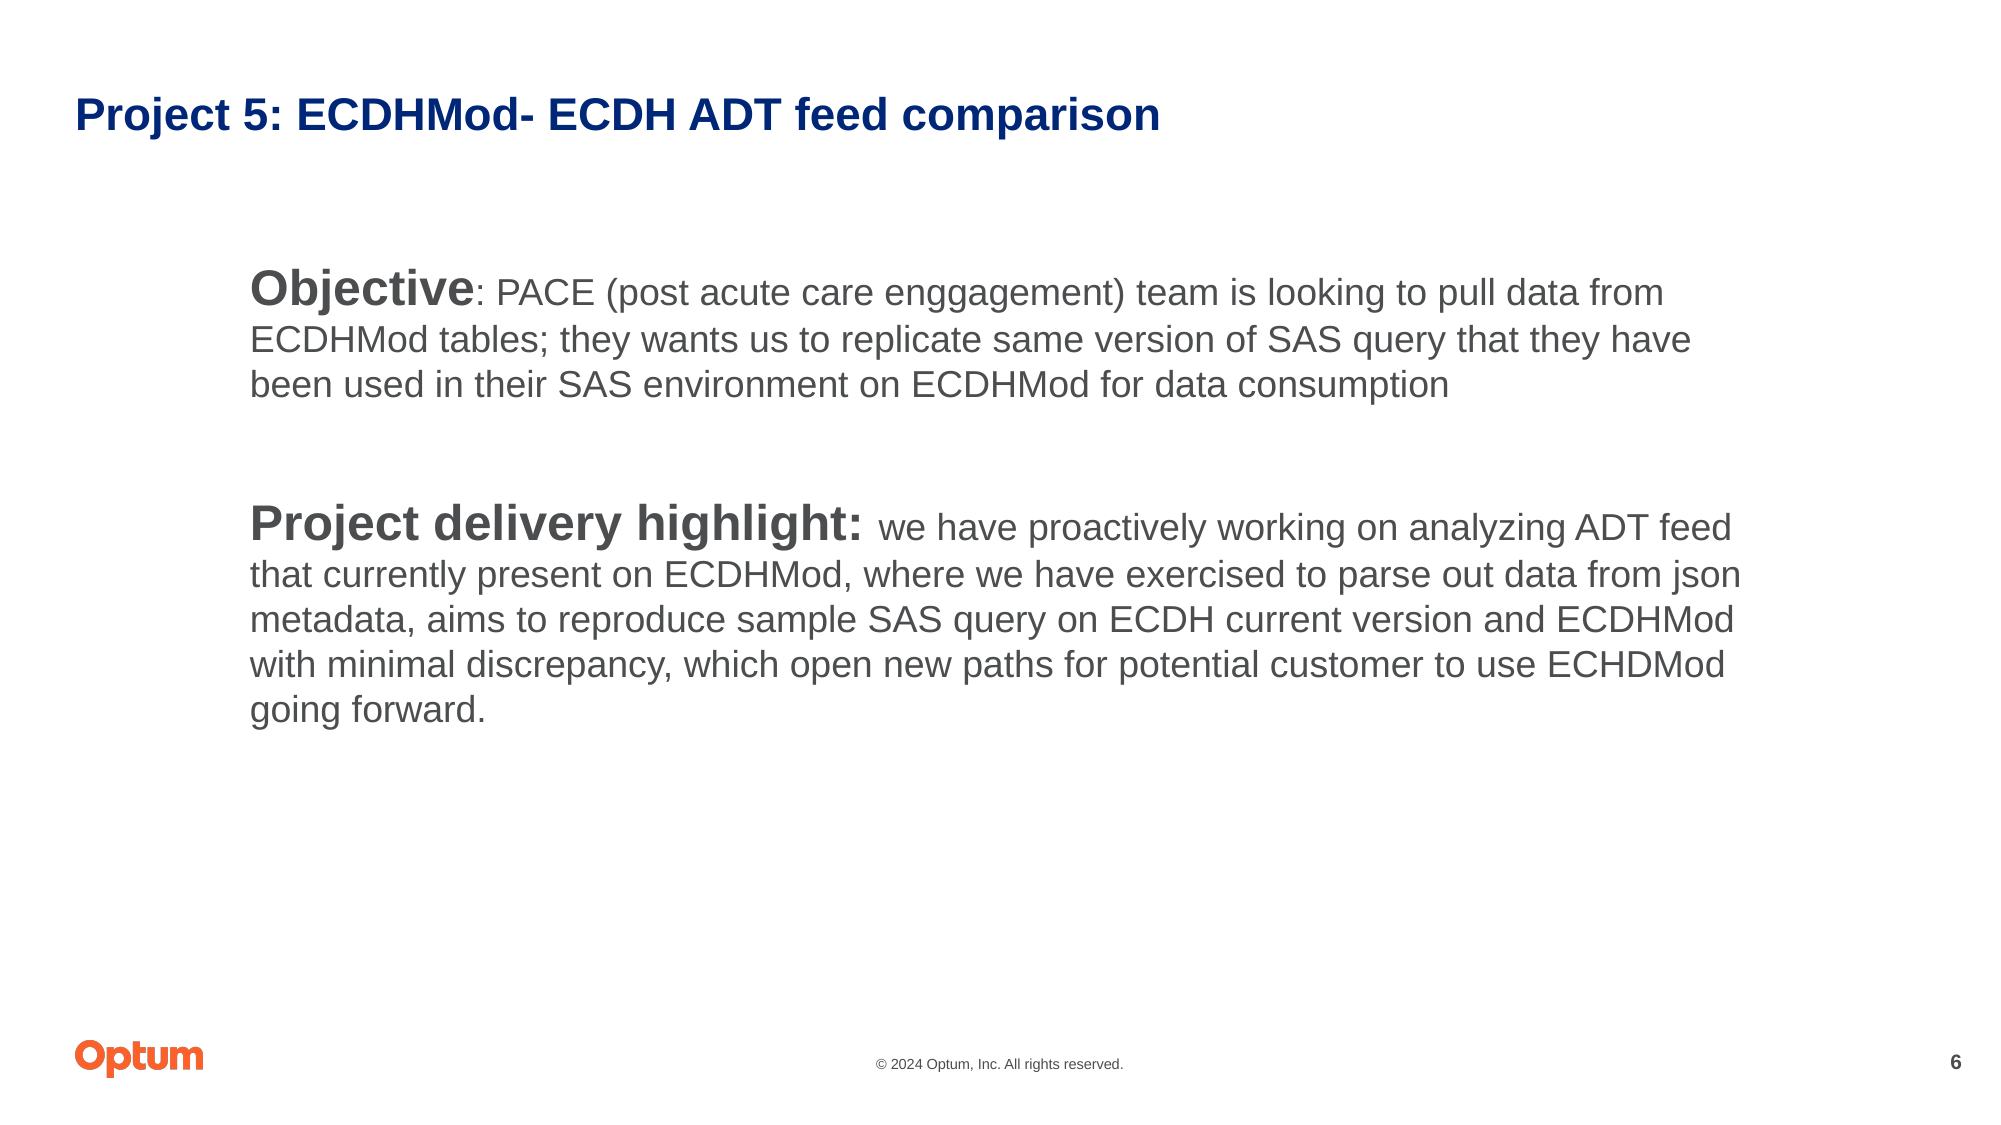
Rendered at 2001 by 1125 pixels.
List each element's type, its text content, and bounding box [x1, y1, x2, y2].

picture [75, 1040, 203, 1078]
list Objective: PACE (post acute care enggagement) team is looking to pull data from ECDHMod tables; they wants us to replicate same version of SAS query that they have been used in their SAS environment on ECDHMod for data consumption Project delivery highlight: we have proactively working on analyzing ADT feed that currently present on ECDHMod, where we have exercised to parse out data from json metadata, aims to reproduce sample SAS query on ECDH current version and ECDHMod with minimal discrepancy, which open new paths for potential customer to use ECHDMod going forward. [249, 255, 1750, 901]
title Project 5: ECDHMod- ECDH ADT feed comparison [75, 91, 1650, 142]
